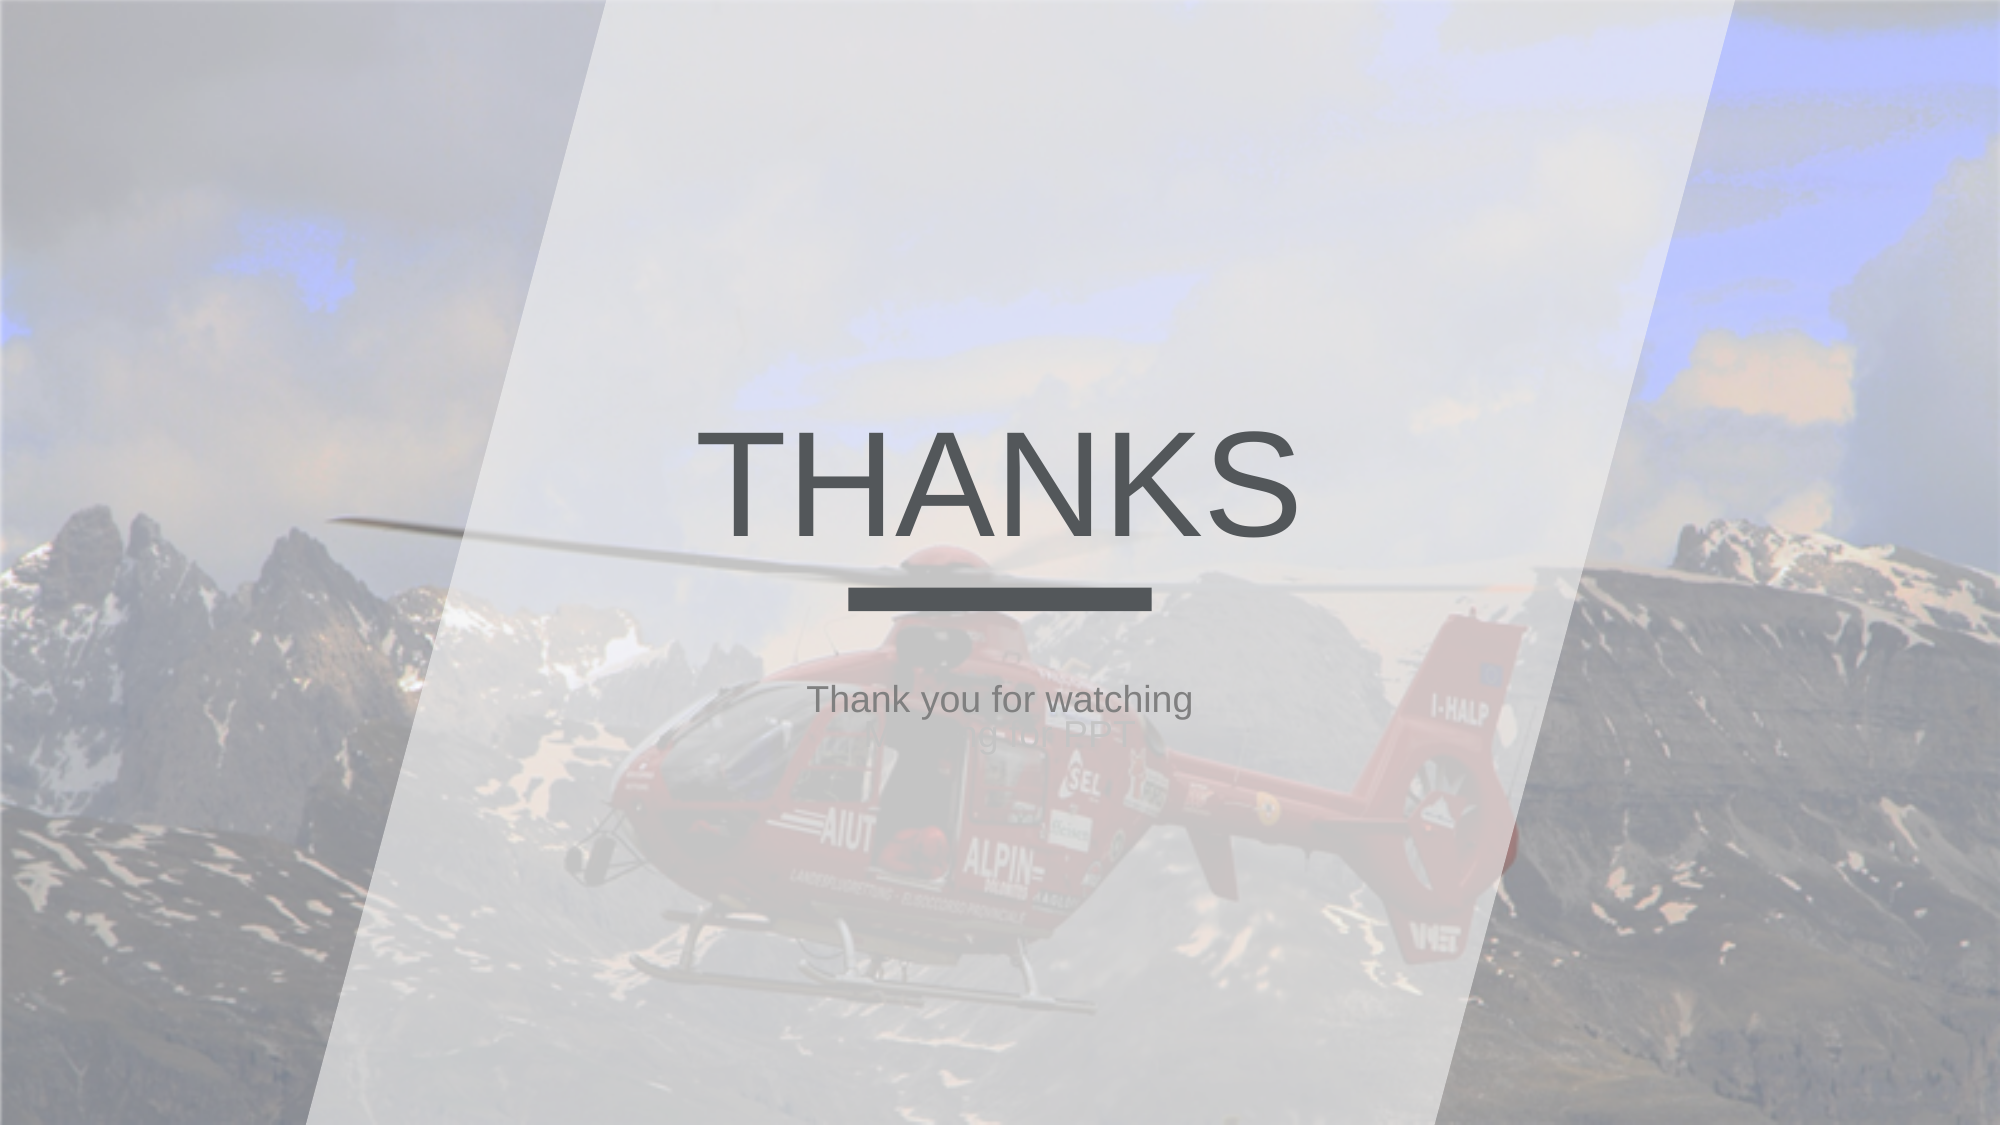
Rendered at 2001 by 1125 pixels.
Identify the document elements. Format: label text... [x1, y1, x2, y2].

text_box [303, 0, 1738, 1125]
text_box THANKS [680, 378, 1319, 574]
text_box Thank you for watching [791, 667, 1209, 727]
text_box [846, 586, 1154, 613]
